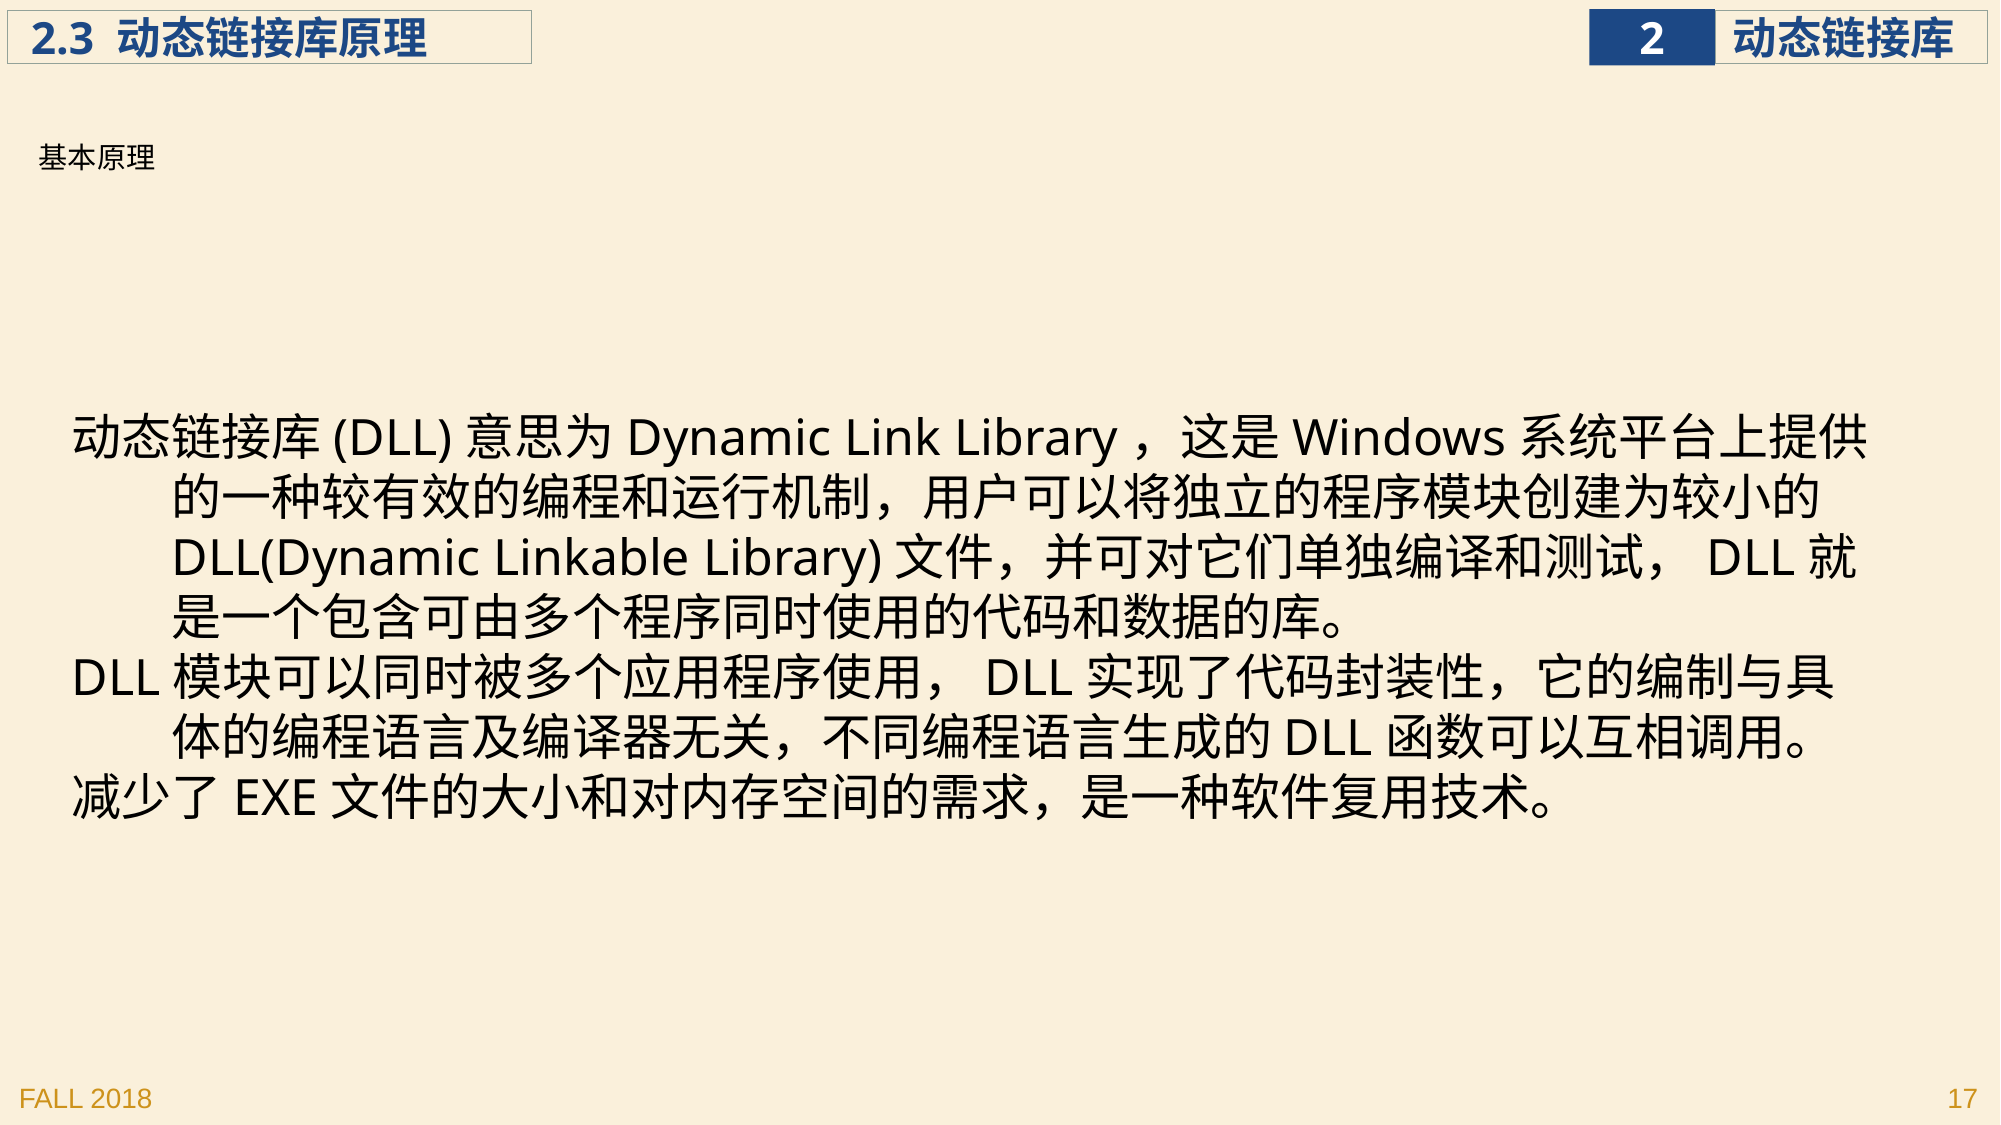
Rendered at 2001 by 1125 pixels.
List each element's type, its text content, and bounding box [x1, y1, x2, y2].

title 基本原理 [27, 99, 695, 214]
list 动态链接库(DLL)意思为Dynamic Link Library，这是Windows系统平台上提供的一种较有效的编程和运行机制，用户可以将独立的程序模块创建为较小的DLL(Dynamic Linkable Library)文件，并可对它们单独编译和测试，DLL就是一个包含可由多个程序同时使用的代码和数据的库。 DLL模块可以同时被多个应用程序使用，DLL实现了代码封装性，它的编制与具体的编程语言及编译器无关，不同编程语言生成的DLL函数可以互相调用。 减少了EXE文件的大小和对内存空间的需求，是一种软件复用技术。 [60, 286, 1888, 1125]
